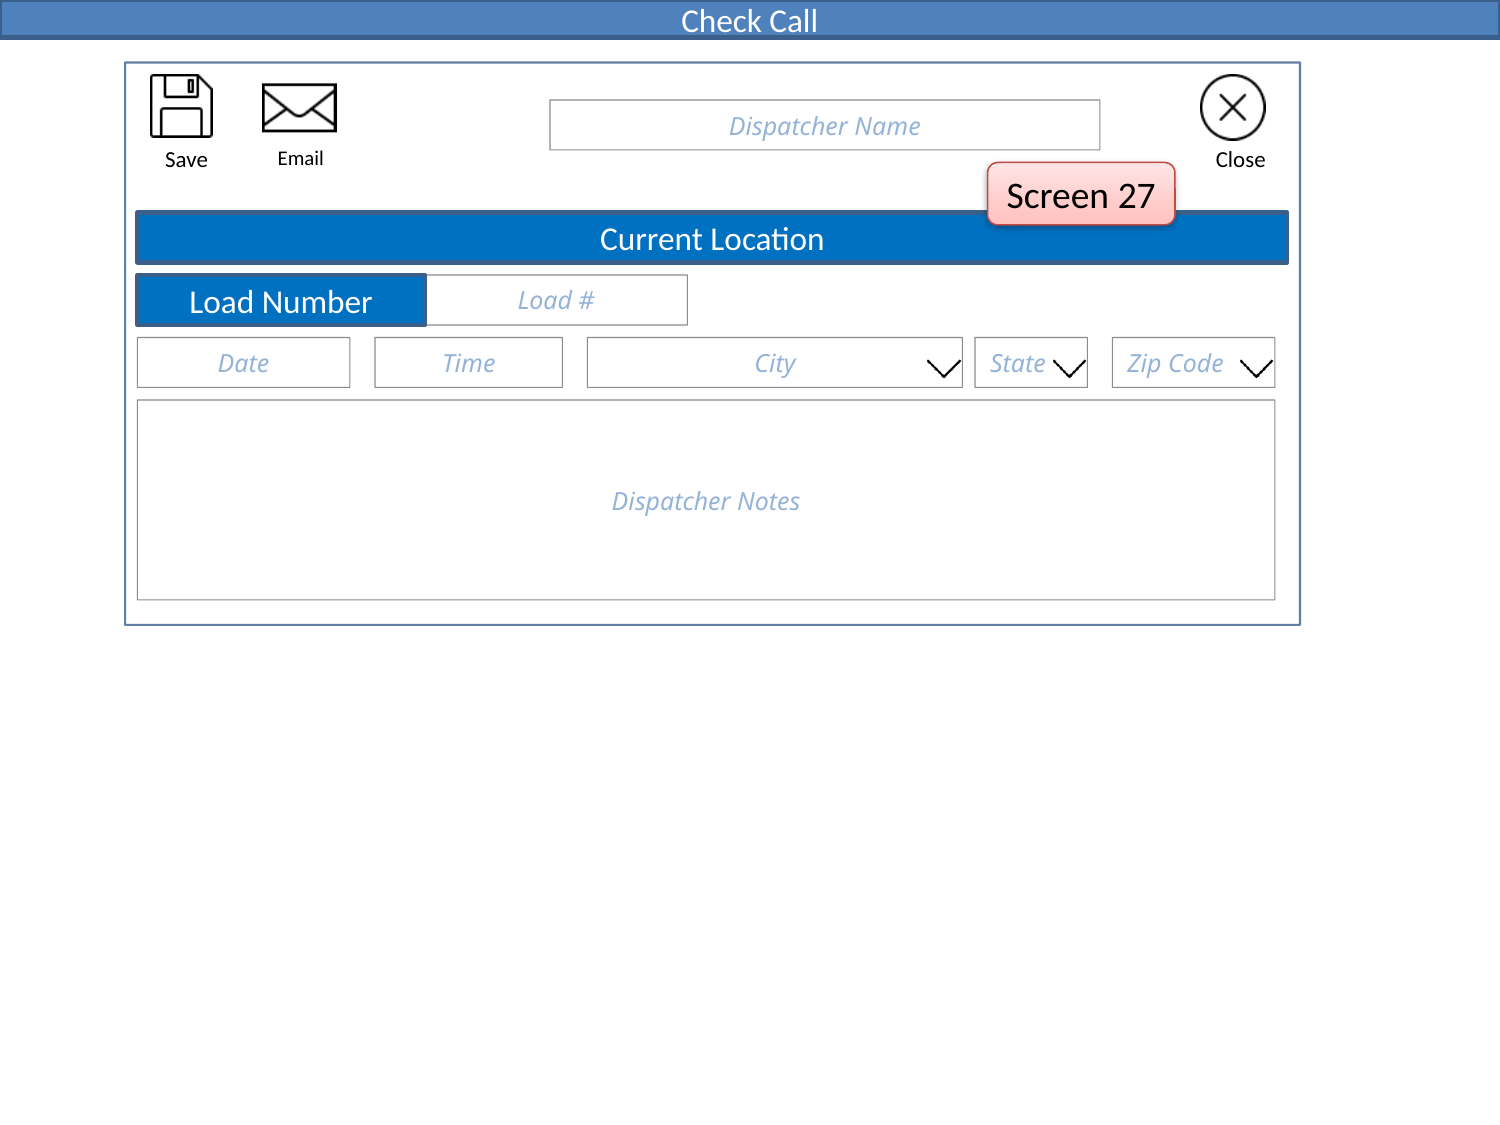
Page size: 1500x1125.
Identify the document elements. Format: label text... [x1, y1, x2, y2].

picture [1199, 74, 1266, 141]
text_box Date [135, 335, 352, 390]
text_box Check Call [0, 0, 1500, 40]
text_box Load Number [135, 273, 427, 327]
text_box Time [373, 335, 565, 390]
text_box City [585, 335, 964, 390]
text_box [123, 60, 1302, 627]
picture [924, 349, 963, 388]
text_box State [973, 335, 1090, 390]
text_box Close [1200, 137, 1282, 180]
text_box Dispatcher Name [548, 98, 1102, 152]
text_box Email [262, 146, 339, 178]
picture [149, 74, 213, 138]
text_box Zip Code [1110, 335, 1277, 390]
picture [1049, 349, 1088, 388]
picture [1237, 349, 1276, 388]
text_box Dispatcher Notes [135, 398, 1277, 602]
text_box Load # [427, 273, 690, 327]
picture [262, 74, 337, 142]
text_box Screen 27 [986, 161, 1176, 226]
